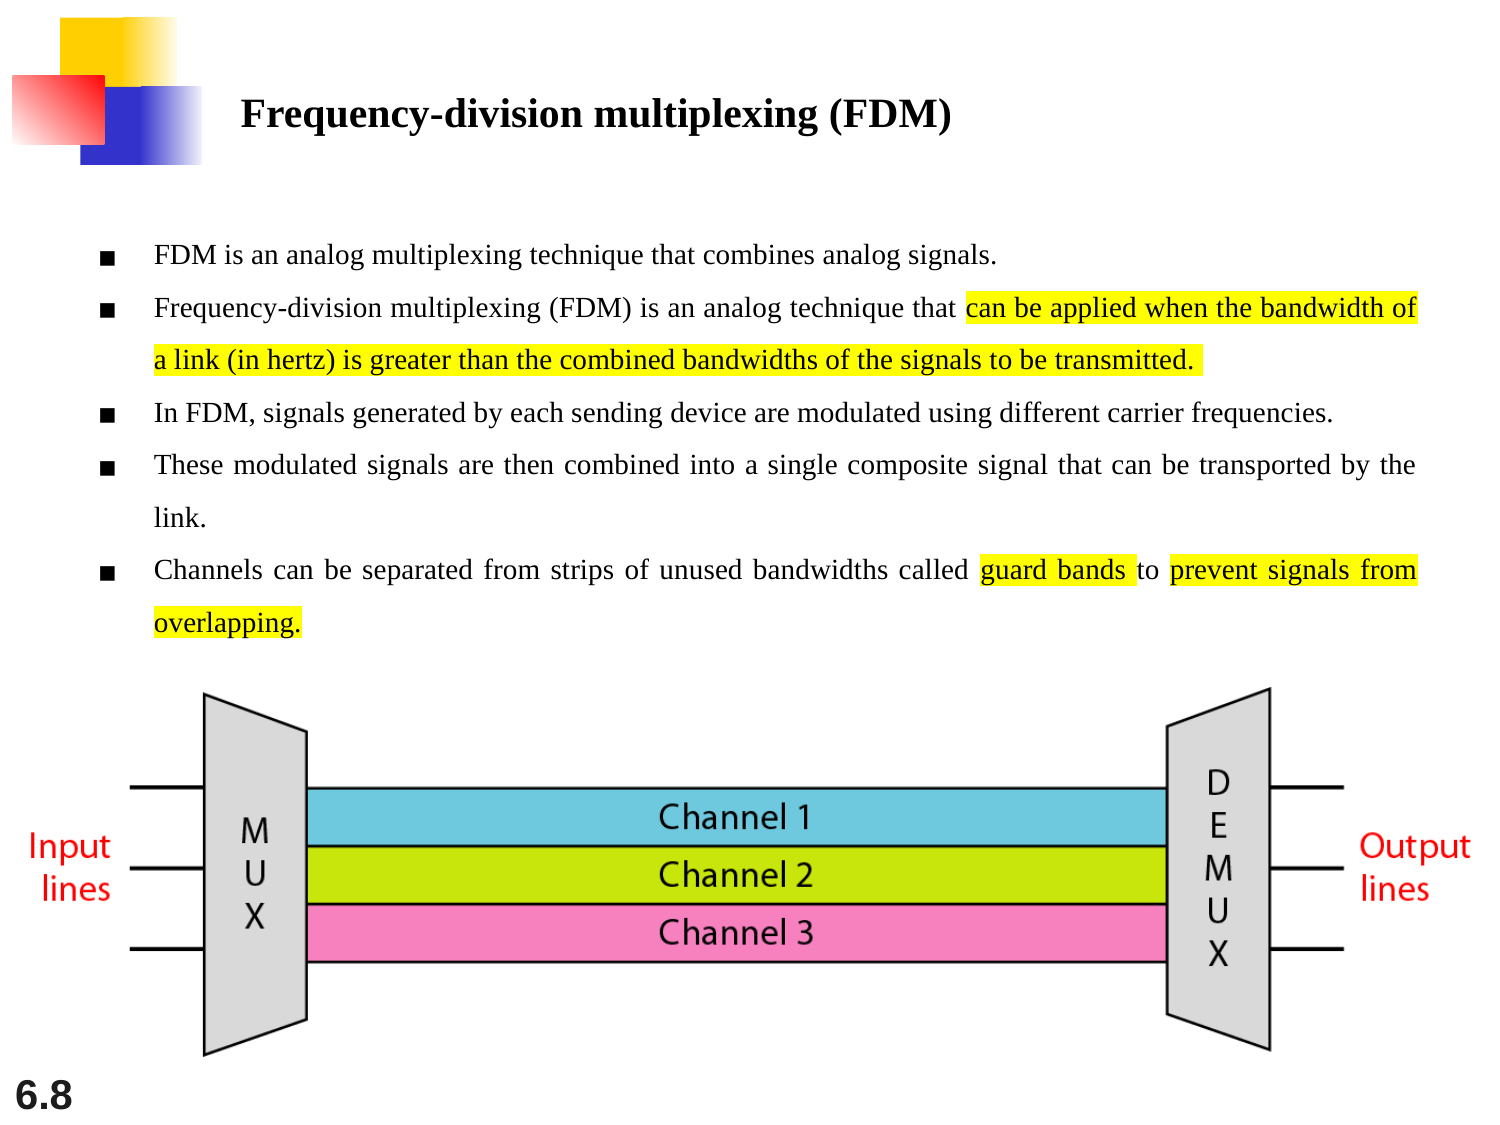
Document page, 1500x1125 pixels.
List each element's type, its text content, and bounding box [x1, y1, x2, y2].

text_box 6.8 [0, 1049, 313, 1125]
text_box [141, 86, 202, 165]
text_box FDM is an analog multiplexing technique that combines analog signals. Frequency-division multiplexing (FDM) is an analog technique that can be applied when the bandwidth of a link (in hertz) is greater than the combined bandwidths of the signals to be transmitted. In FDM, signals generated by each sending device are modulated using different carrier frequencies. These modulated signals are then combined into a single composite signal that can be transported by the link. Channels can be separated from strips of unused bandwidths called guard bands to prevent signals from overlapping. [82, 210, 1433, 685]
text_box [12, 75, 105, 145]
text_box [122, 17, 177, 86]
text_box [80, 86, 141, 165]
text_box Frequency-division multiplexing (FDM) [225, 78, 972, 144]
text_box [60, 17, 122, 86]
picture [28, 687, 1472, 1059]
